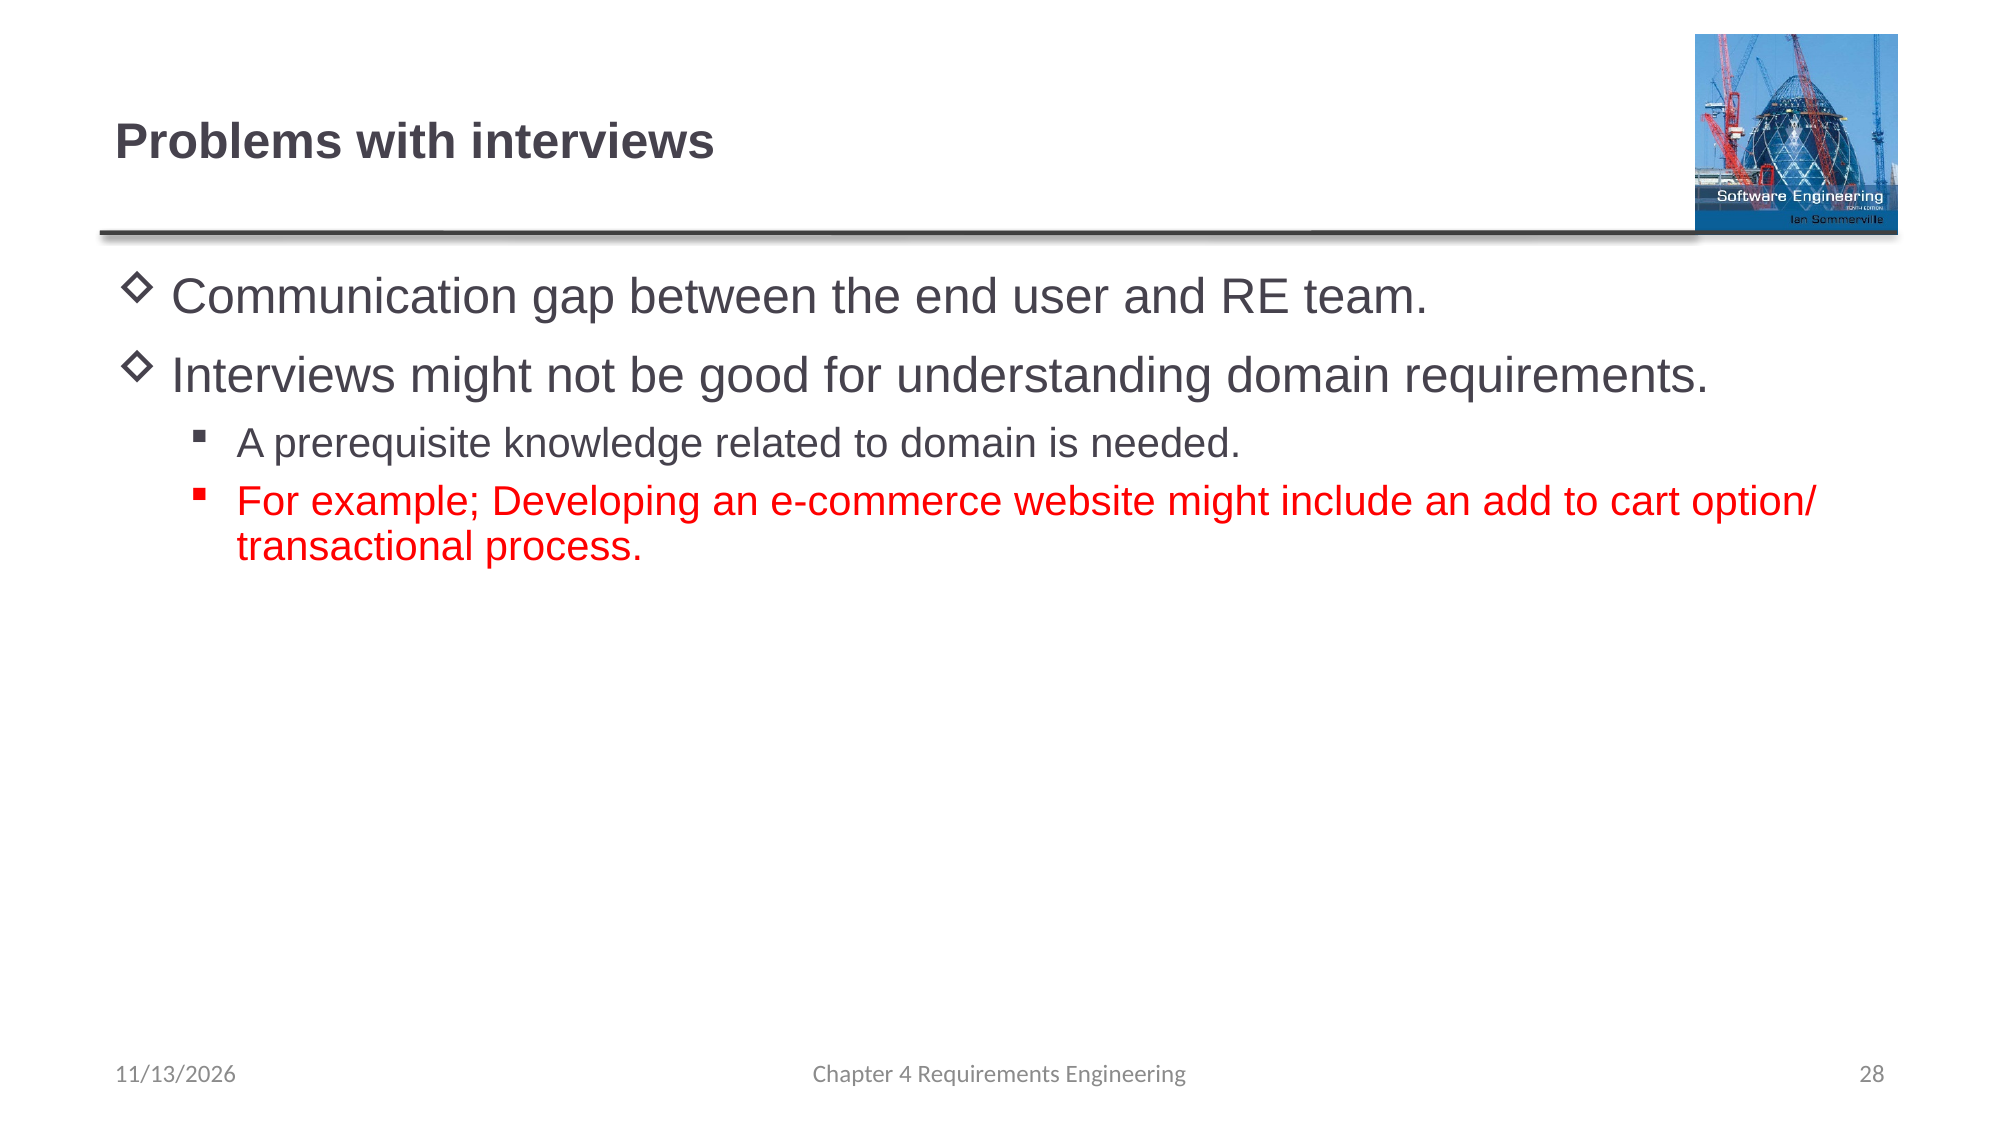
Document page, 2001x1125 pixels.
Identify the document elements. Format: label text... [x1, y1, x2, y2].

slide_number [99, 1042, 567, 1103]
title Problems with interviews [99, 44, 1696, 233]
slide_number 28 [1433, 1042, 1900, 1103]
picture [1695, 34, 1898, 230]
footer Chapter 4 Requirements Engineering [683, 1042, 1317, 1103]
list Communication gap between the end user and RE team. Interviews might not be good for understanding domain requirements. A prerequisite knowledge related to domain is needed. For example; Developing an e-commerce website might include an add to cart option/ transactional process. [99, 262, 1900, 1005]
